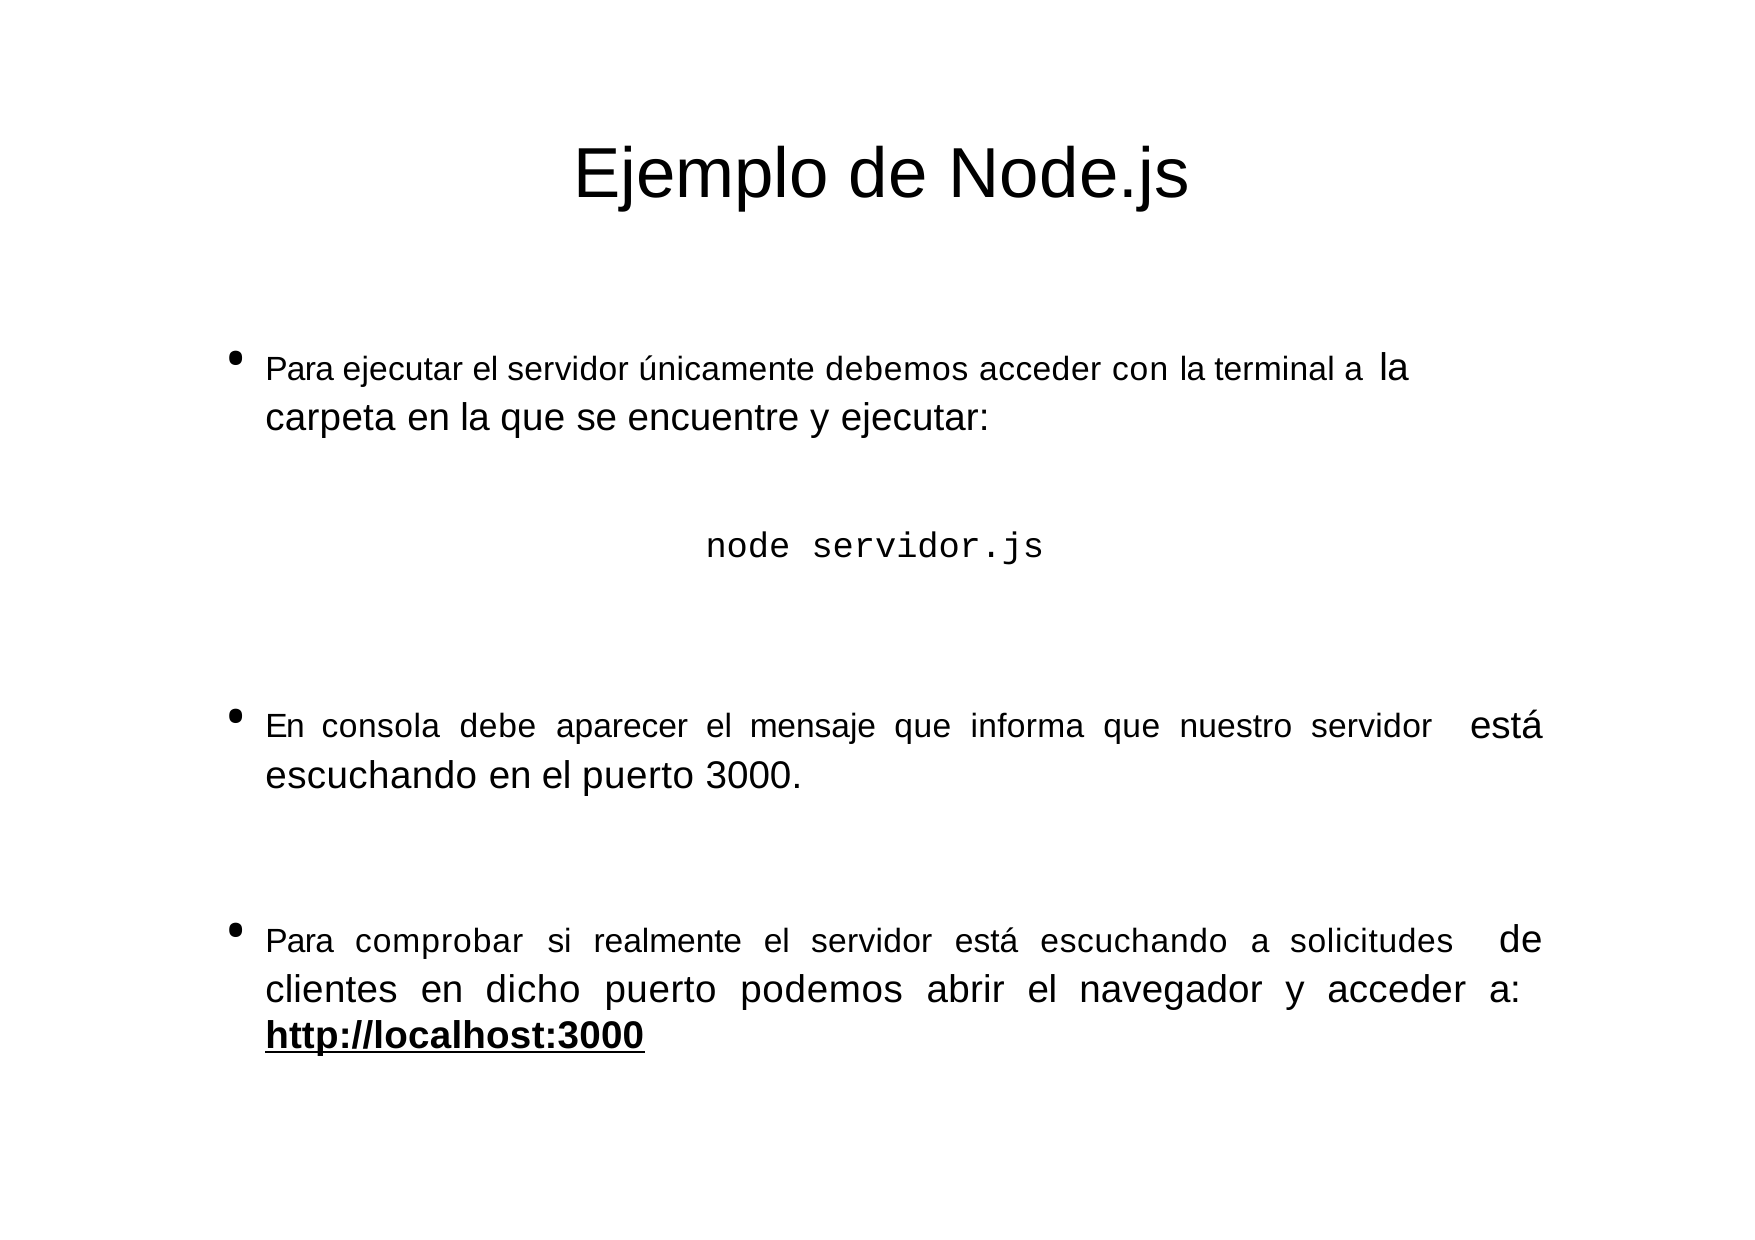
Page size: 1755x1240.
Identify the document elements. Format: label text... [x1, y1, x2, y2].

title Ejemplo de Node.js [571, 124, 1196, 334]
text_box node servidor.js [703, 520, 1049, 565]
text_box Para ejecutar el servidor únicamente debemos acceder con la terminal a la carpeta en la que se encuentre y ejecutar: [222, 320, 1544, 439]
text_box En consola debe aparecer el mensaje que informa que nuestro servidor está escuchando en el puerto 3000. Para comprobar si realmente el servidor está escuchando a solicitudes de clientes en dicho puerto podemos abrir el navegador y acceder a: http://localhost:3000 [222, 678, 1544, 1057]
